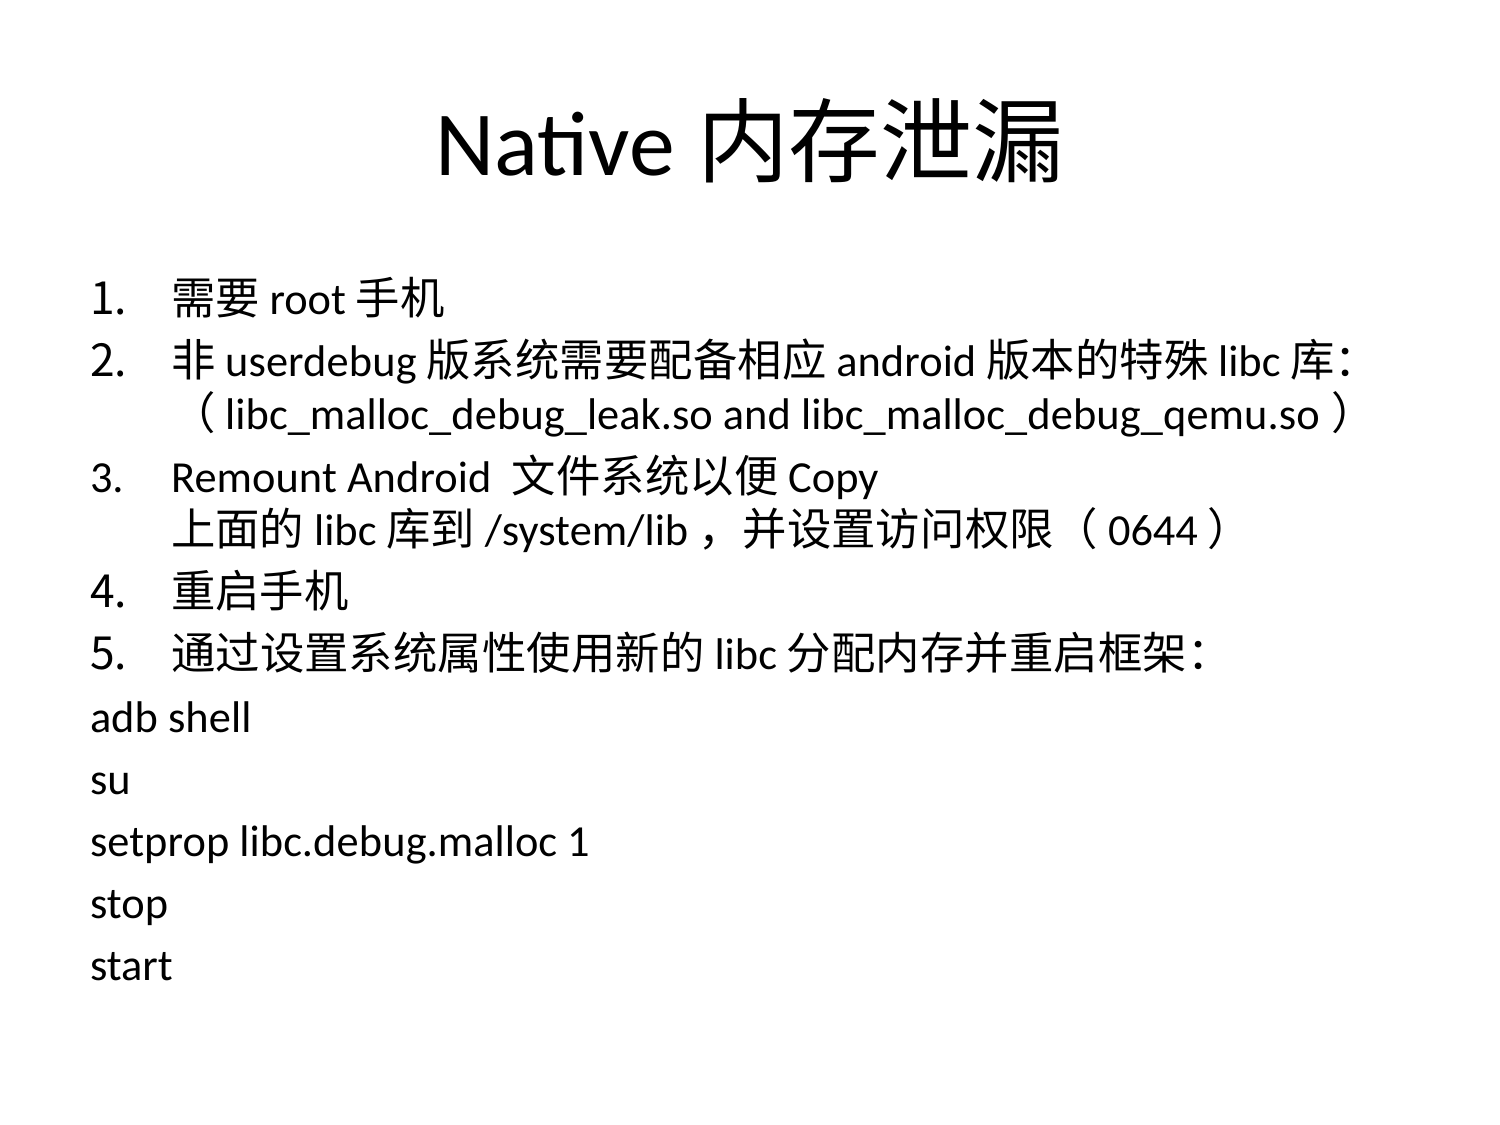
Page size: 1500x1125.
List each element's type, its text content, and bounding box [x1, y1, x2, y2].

list 需要root手机 非userdebug版系统需要配备相应android版本的特殊libc库： （libc_malloc_debug_leak.so and libc_malloc_debug_qemu.so） Remount Android 文件系统以便Copy 上面的libc库到/system/lib，并设置访问权限（0644） 重启手机 通过设置系统属性使用新的libc分配内存并重启框架： adb shell su setprop libc.debug.malloc 1 stop start [75, 262, 1425, 1005]
title Native内存泄漏 [75, 45, 1425, 233]
